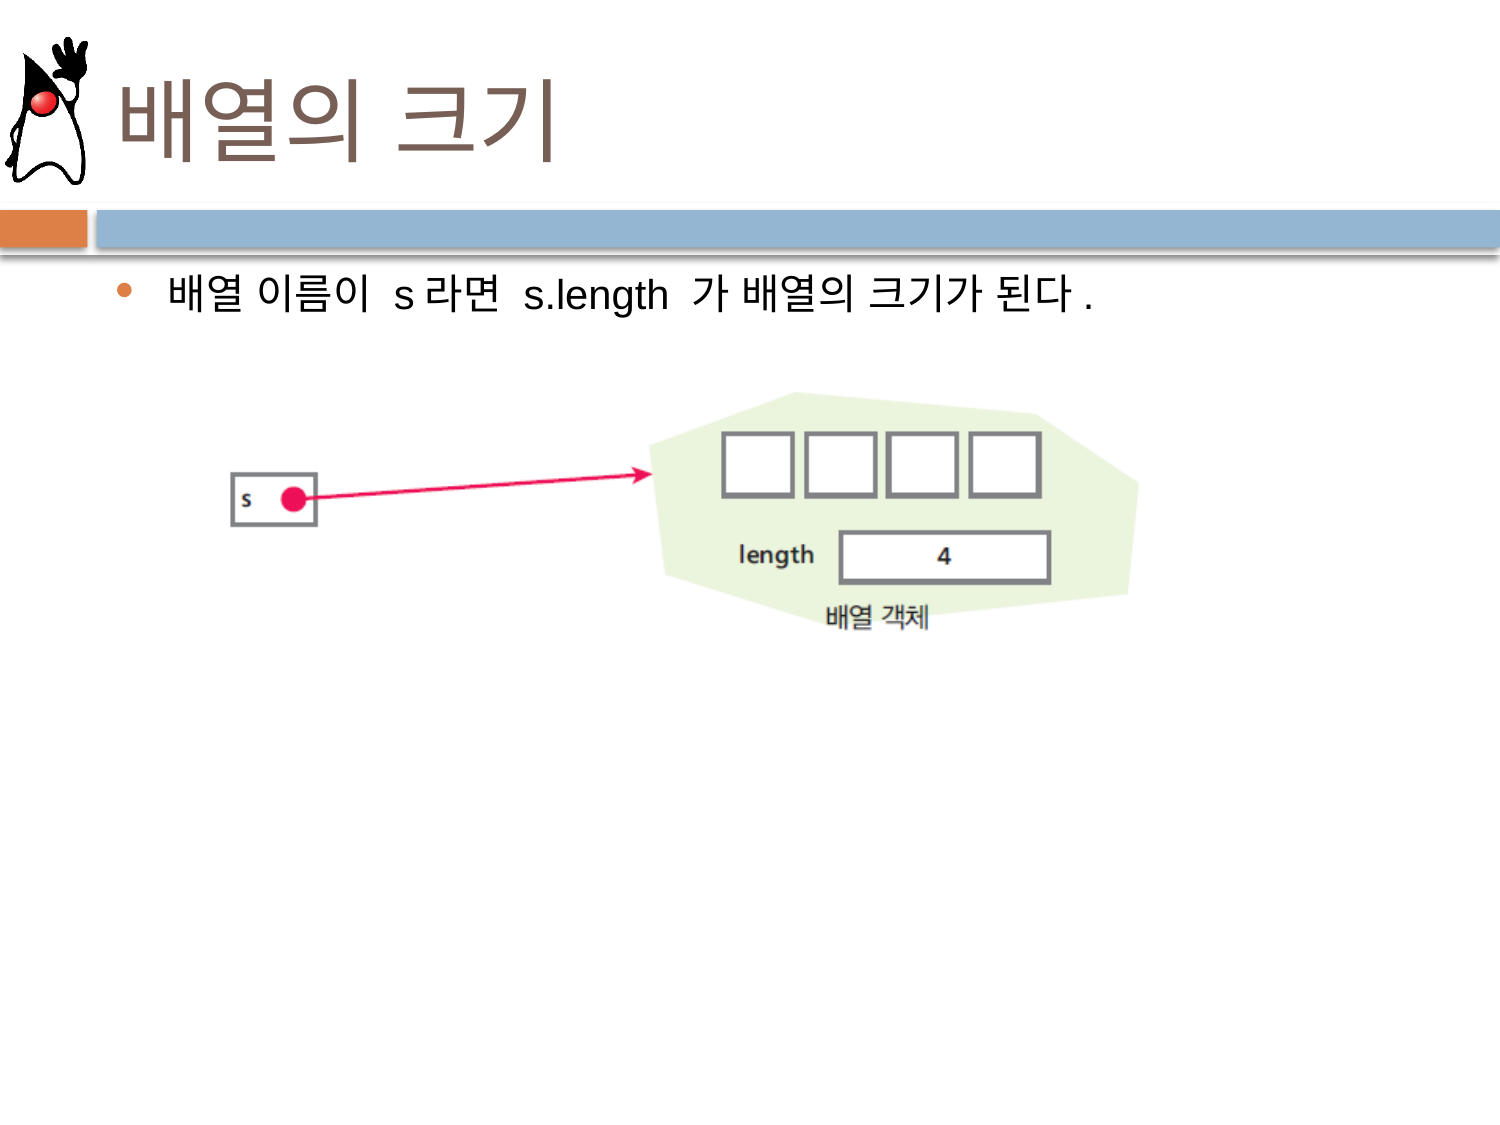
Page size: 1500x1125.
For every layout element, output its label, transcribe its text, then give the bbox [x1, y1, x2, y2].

picture [5, 37, 88, 185]
list 배열 이름이 s라면 s.length 가 배열의 크기가 된다. [100, 261, 1438, 999]
picture [214, 369, 1197, 674]
title 배열의 크기 [100, 37, 1438, 200]
